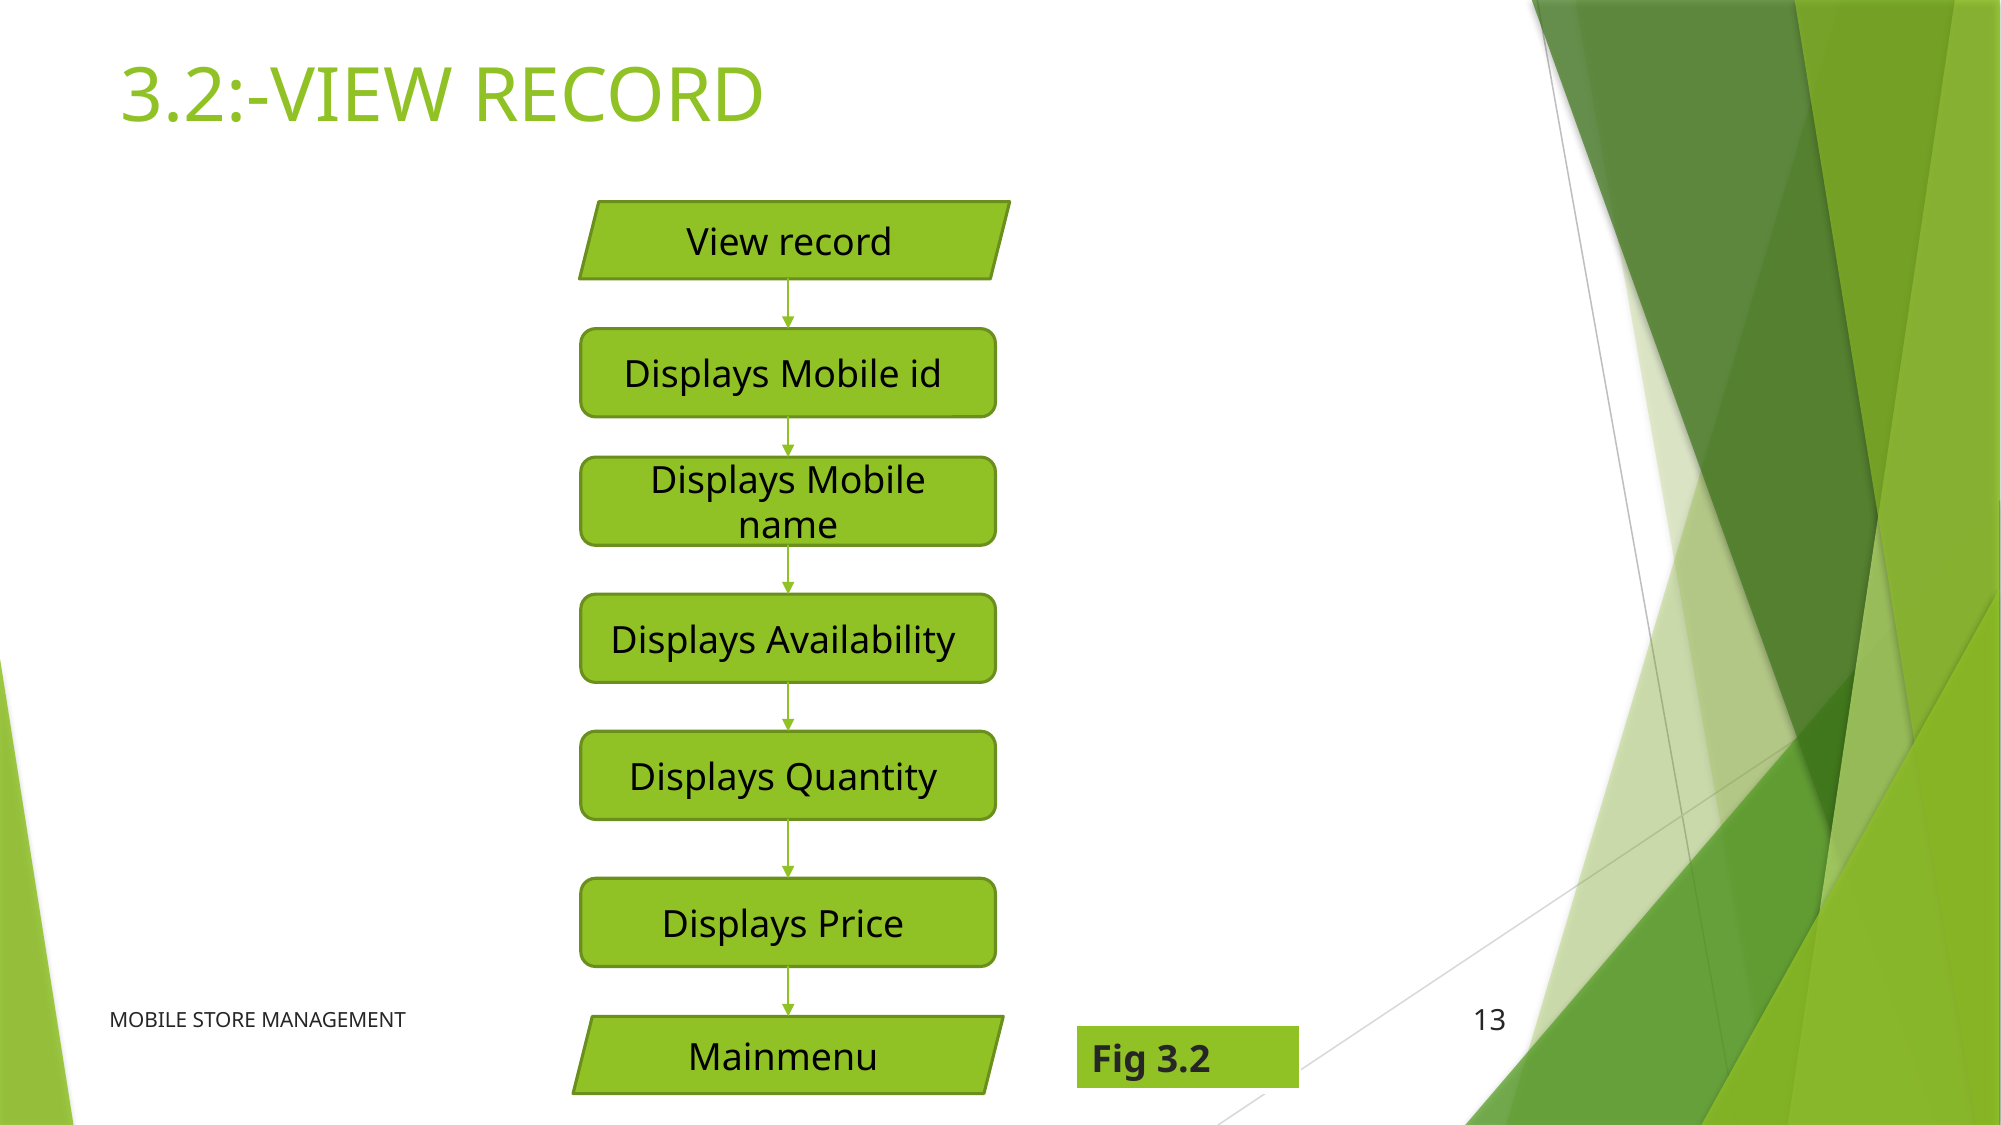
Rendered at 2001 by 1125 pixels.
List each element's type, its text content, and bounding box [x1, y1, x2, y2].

text_box Displays Mobile name [579, 455, 998, 547]
table_header Fig 3.2 [1077, 1026, 1299, 1088]
list [111, 156, 1600, 1098]
text_box Displays Price [579, 876, 998, 969]
text_box View record [577, 200, 1012, 281]
title 3.2:-VIEW RECORD [86, 38, 1476, 157]
text_box Mainmenu [571, 1049, 997, 1096]
text_box Displays Mobile id [579, 327, 998, 419]
footer MOBILE STORE MANAGEMENT [94, 988, 1128, 1049]
text_box Displays Availability [579, 592, 998, 684]
slide_number 13 [1409, 991, 1522, 1051]
text_box Displays Quantity [579, 729, 998, 822]
